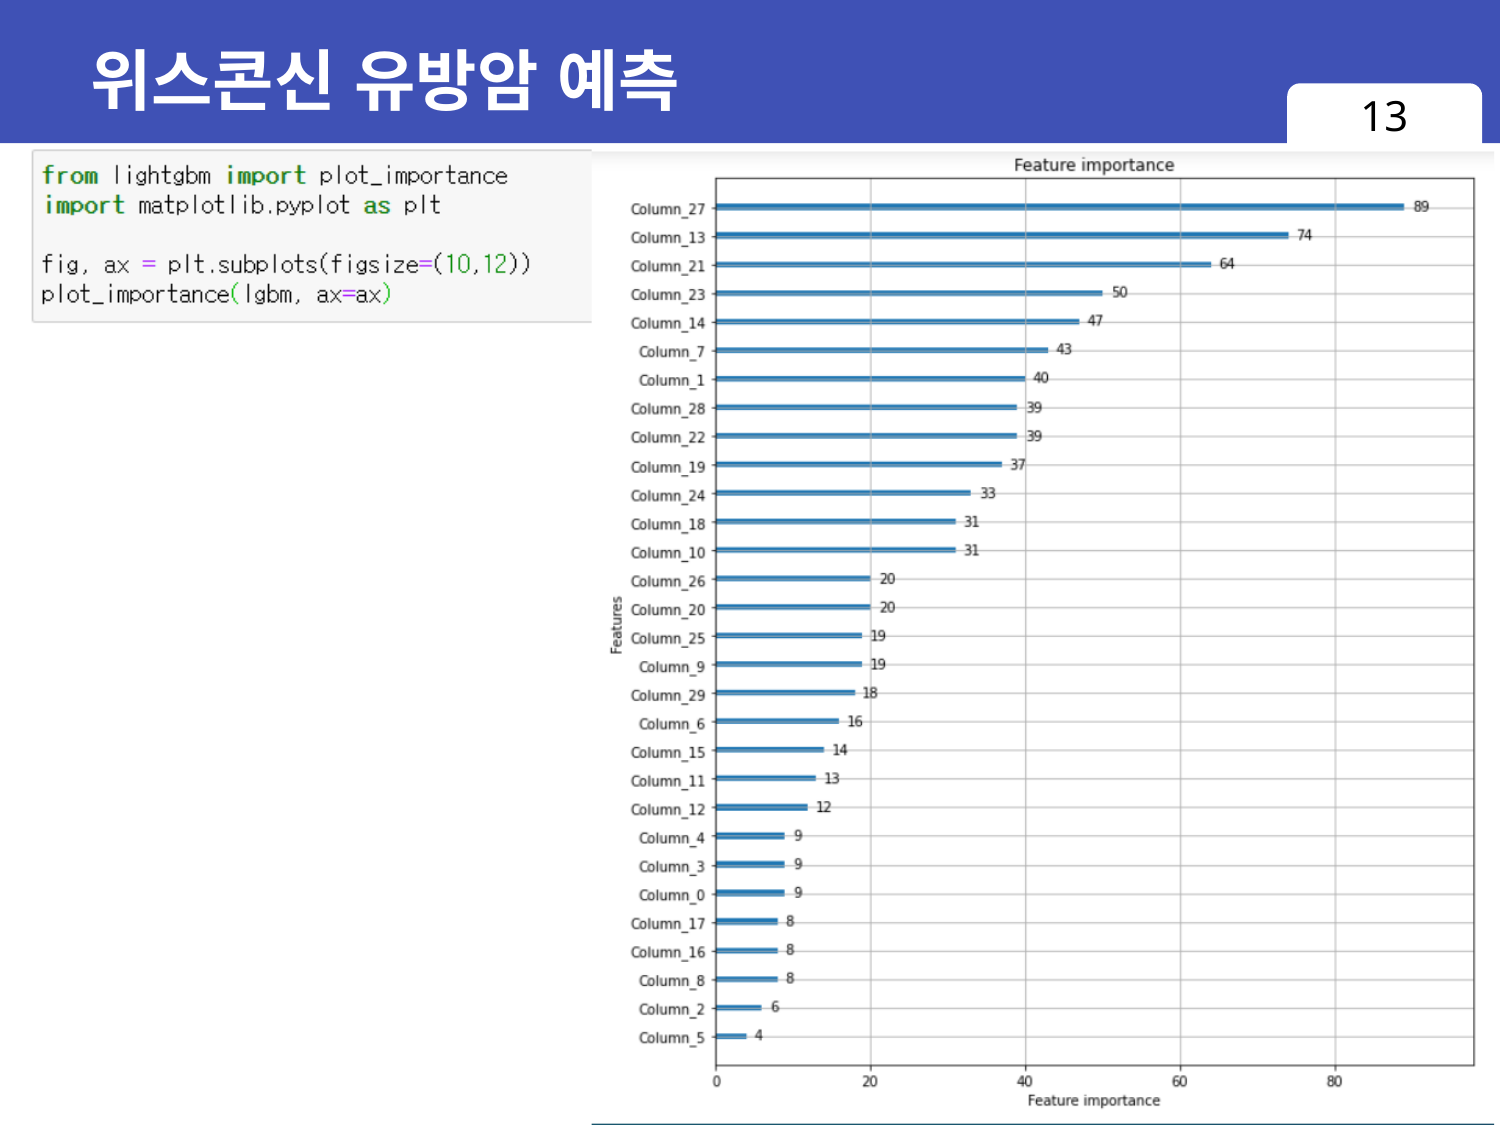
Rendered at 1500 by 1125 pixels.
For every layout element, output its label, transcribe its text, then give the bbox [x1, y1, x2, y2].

slide_number 13 [1286, 81, 1483, 145]
title 위스콘신 유방암 예측 [74, 16, 1426, 141]
picture [21, 146, 1495, 1125]
